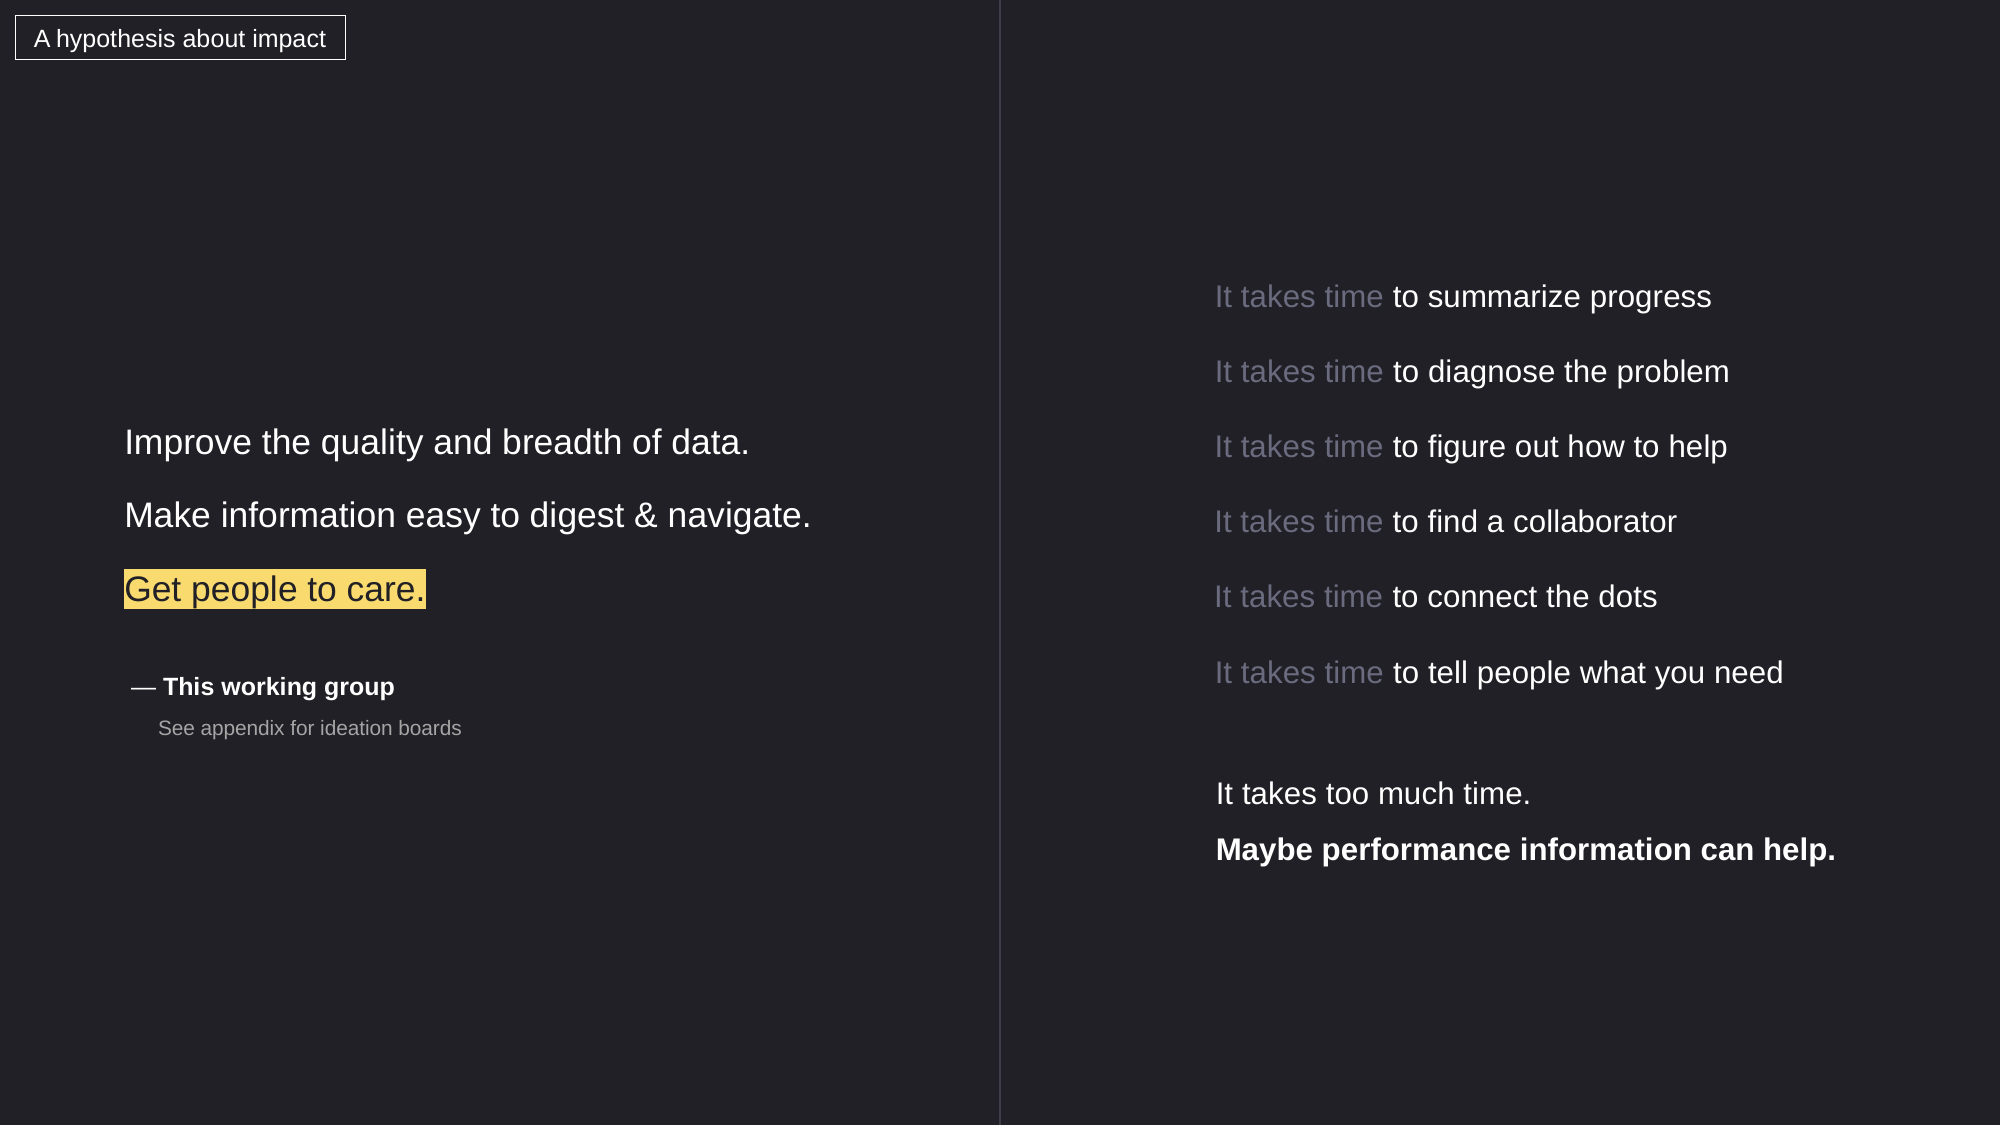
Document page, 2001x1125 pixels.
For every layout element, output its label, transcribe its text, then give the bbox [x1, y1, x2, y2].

text_box A hypothesis about impact [15, 15, 346, 60]
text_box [109, 390, 891, 738]
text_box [1198, 260, 1855, 865]
